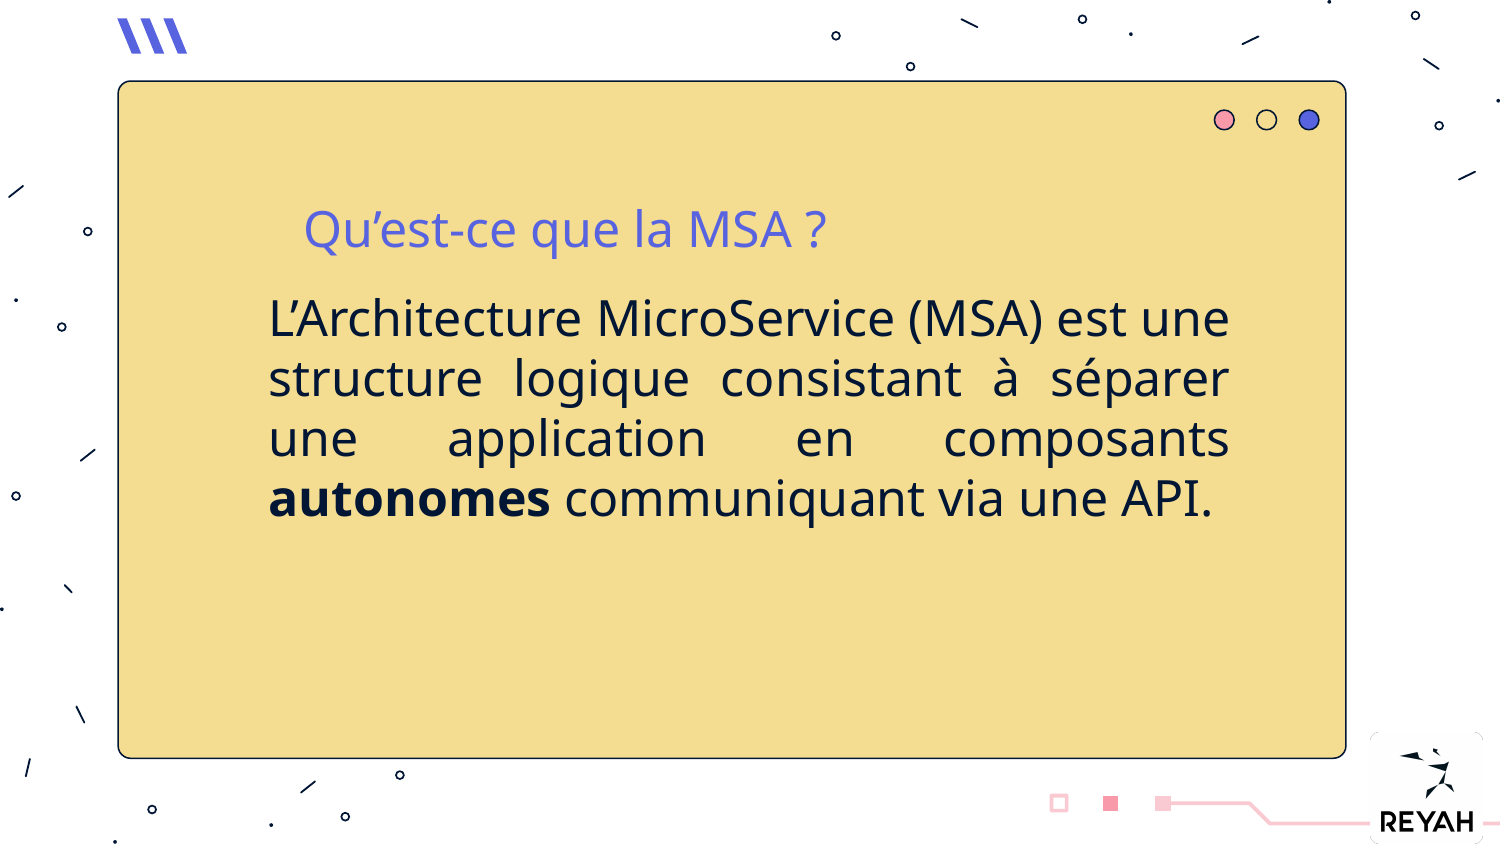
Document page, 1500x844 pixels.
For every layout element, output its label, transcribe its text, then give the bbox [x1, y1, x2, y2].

picture [1370, 732, 1483, 844]
text_box [118, 81, 1346, 759]
title Qu’est-ce que la MSA ? [84, 189, 1047, 266]
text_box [1214, 109, 1320, 131]
title L’Architecture MicroService (MSA) est une structure logique consistant à séparer une application en composants autonomes communiquant via une API. [268, 286, 1232, 527]
